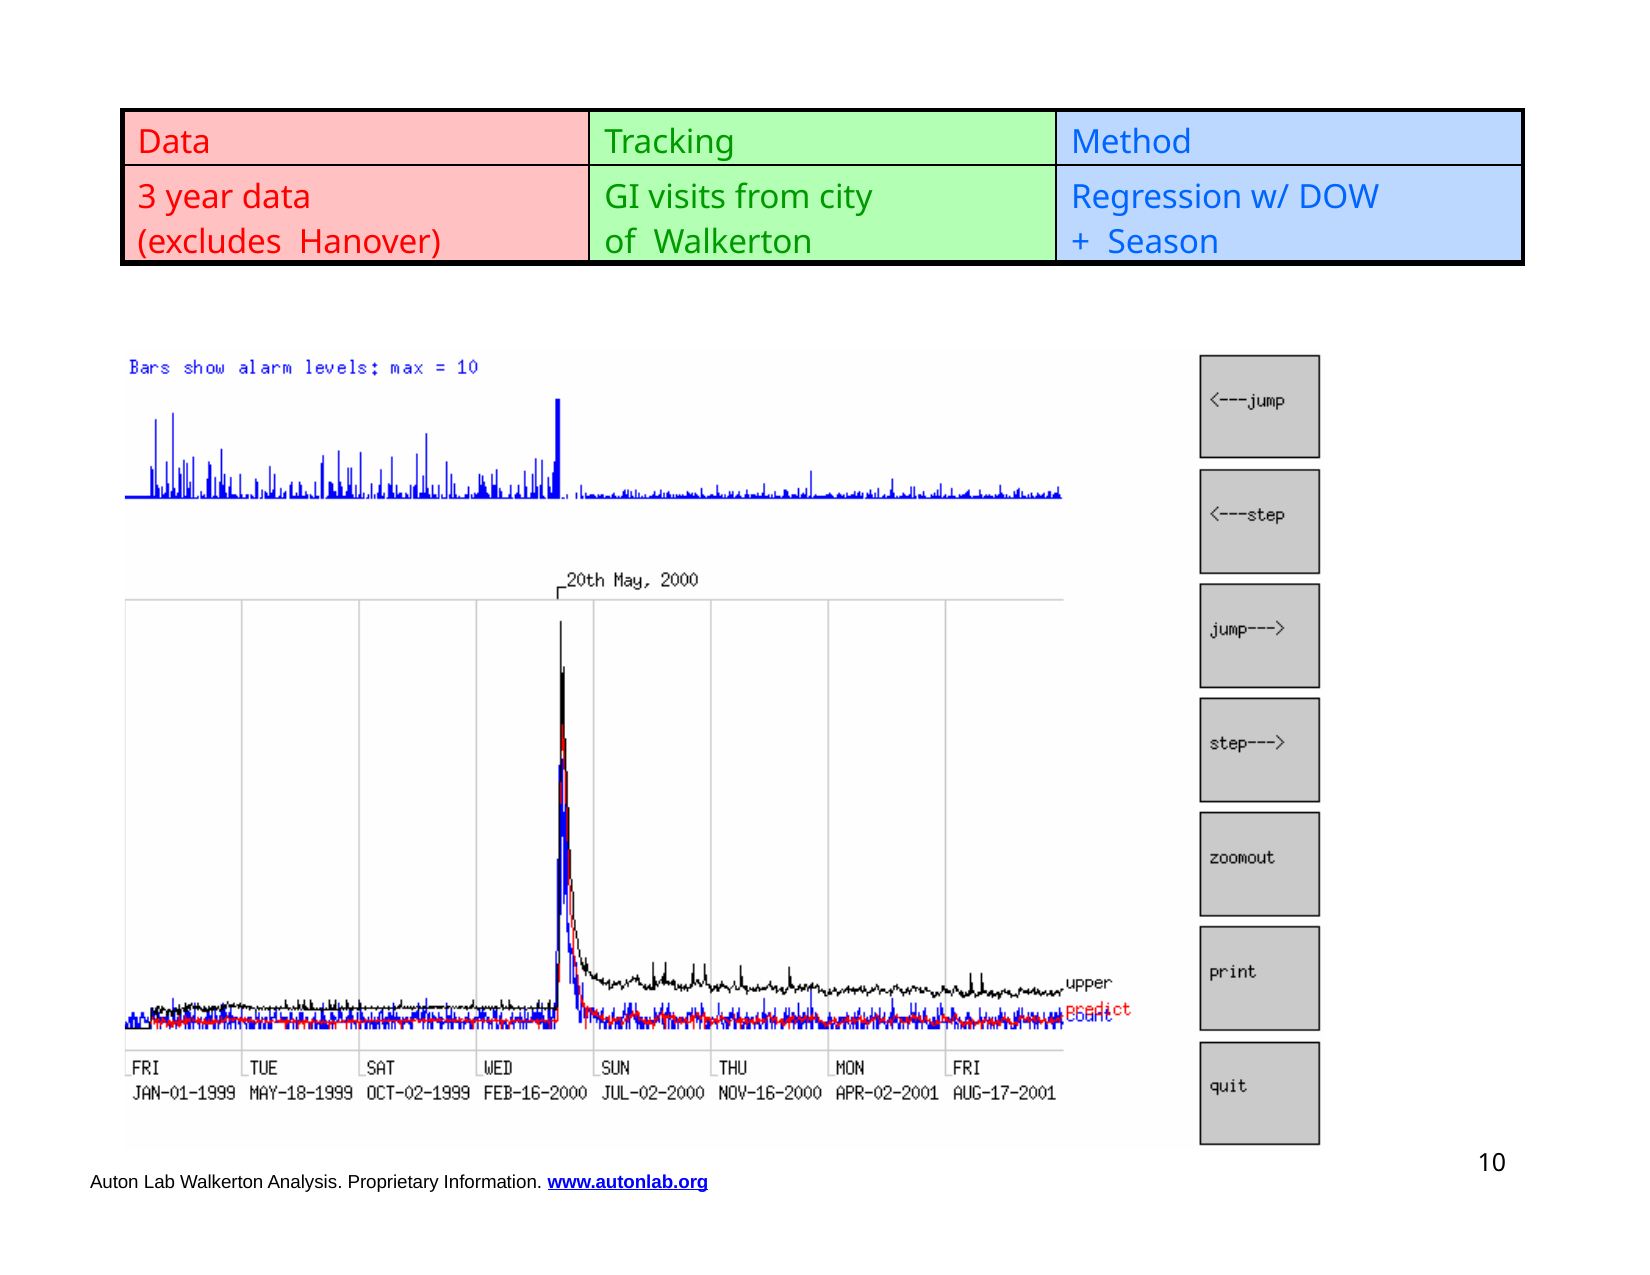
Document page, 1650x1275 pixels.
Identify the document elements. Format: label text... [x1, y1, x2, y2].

text_box [124, 350, 1325, 1150]
table_header Data [125, 112, 588, 164]
text_box Auton Lab Walkerton Analysis. Proprietary Information. www.autonlab.org [87, 1169, 717, 1192]
table_cell Regression w/ DOW + Season [1057, 166, 1521, 260]
table_cell 3 year data (excludes Hanover) [125, 166, 588, 260]
table_header Method [1057, 112, 1521, 164]
slide_number 10 [1473, 1143, 1510, 1275]
table_header Tracking [590, 112, 1055, 164]
table_cell GI visits from city of Walkerton [590, 166, 1055, 260]
